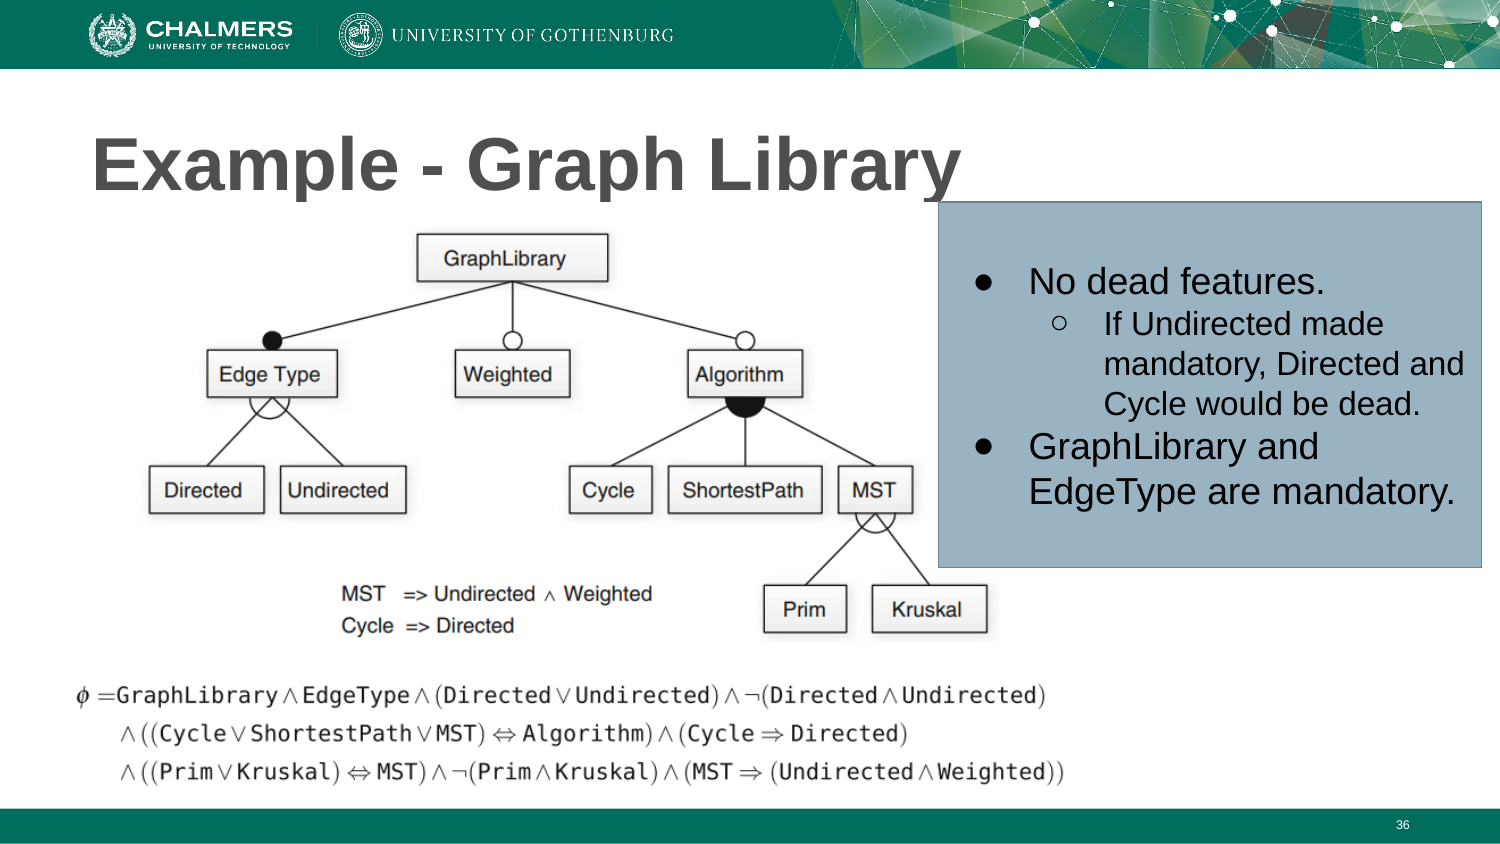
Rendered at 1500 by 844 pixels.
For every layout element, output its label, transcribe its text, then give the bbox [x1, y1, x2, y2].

title Example - Graph Library [76, 100, 1425, 202]
slide_number ‹#› [1074, 809, 1425, 844]
picture [53, 201, 1076, 802]
text_box No dead features. If Undirected made mandatory, Directed and Cycle would be dead. GraphLibrary and EdgeType are mandatory. [1077, 202, 1482, 568]
picture [759, 0, 1500, 68]
picture [64, 0, 696, 85]
